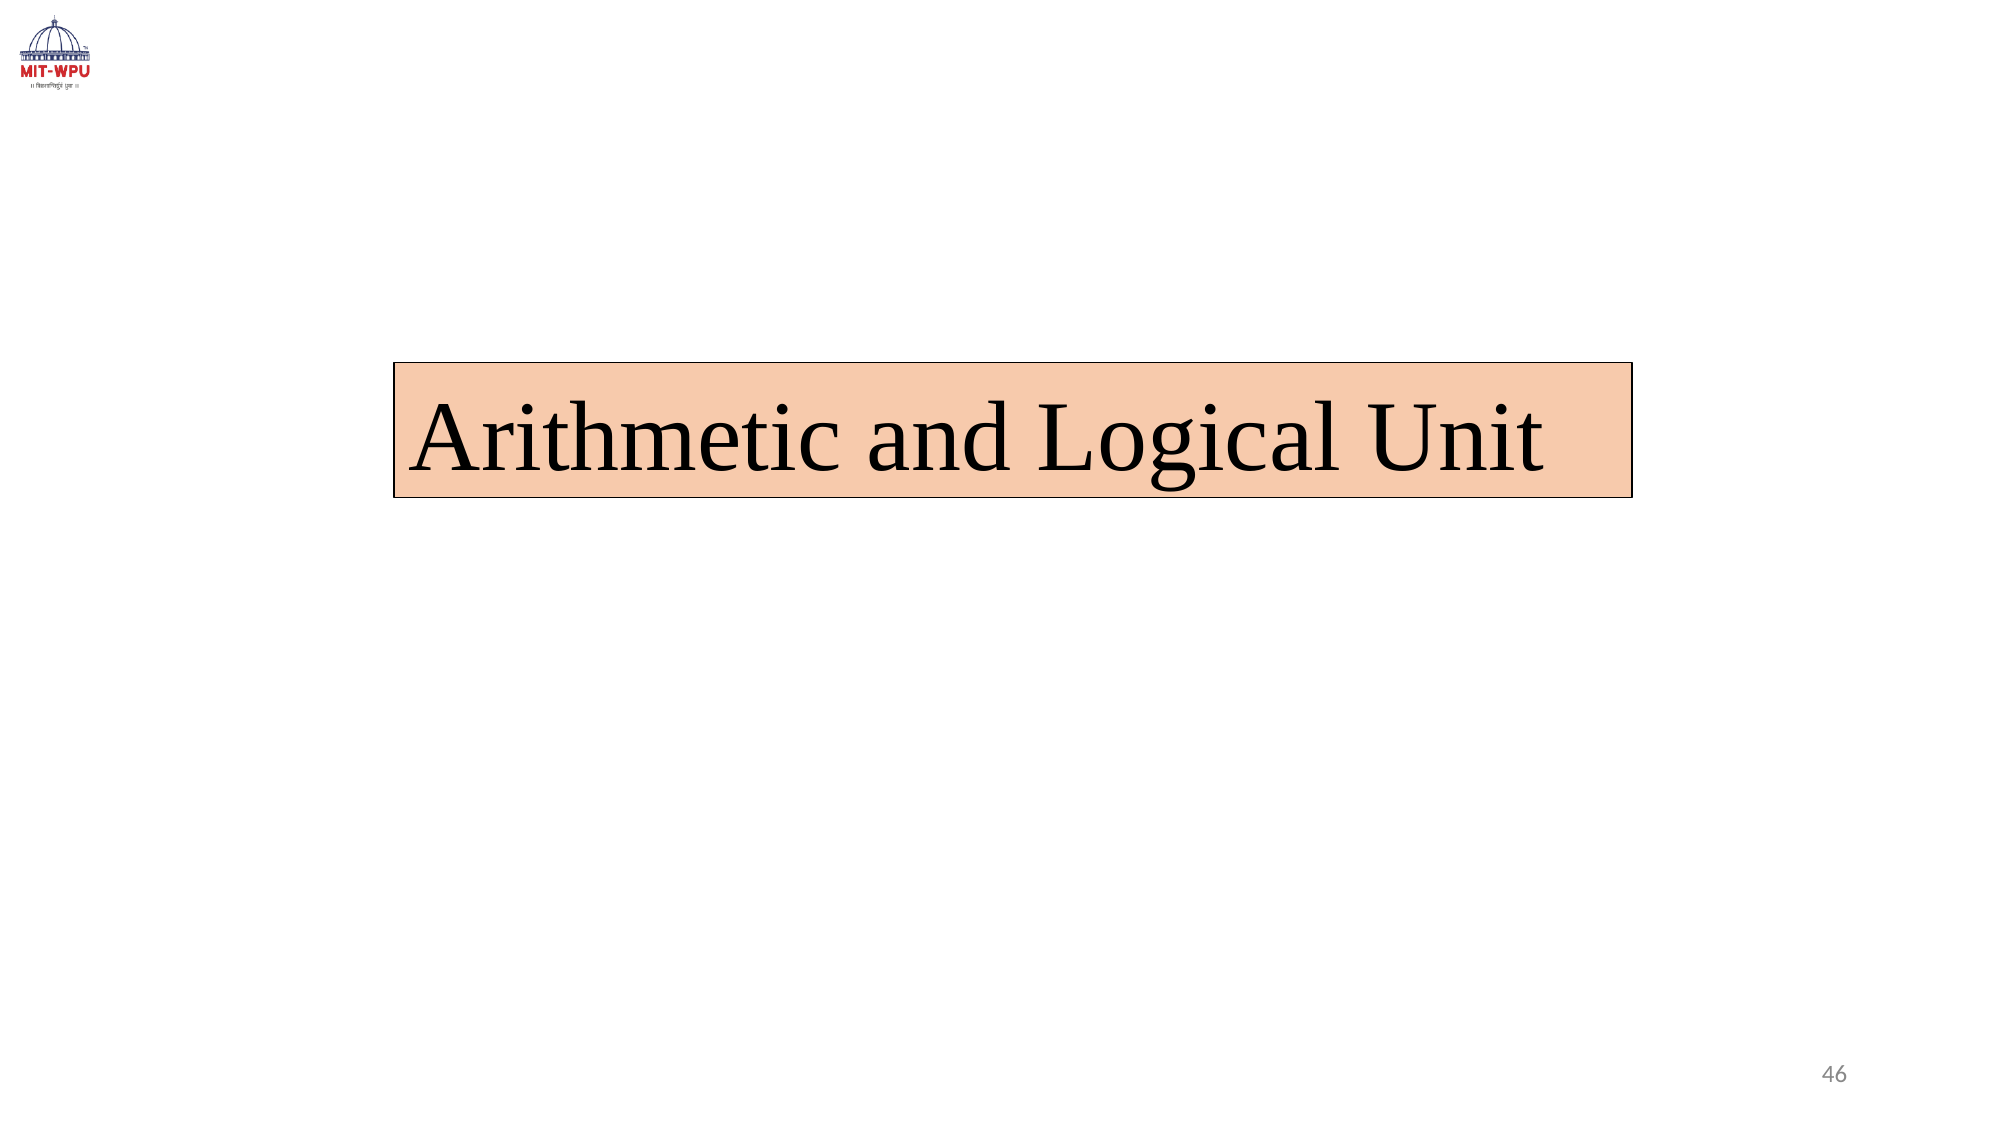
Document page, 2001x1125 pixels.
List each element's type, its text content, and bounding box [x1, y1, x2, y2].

picture [18, 15, 98, 90]
text_box Arithmetic and Logical Unit [393, 362, 1632, 498]
slide_number ‹#› [1412, 1042, 1863, 1103]
